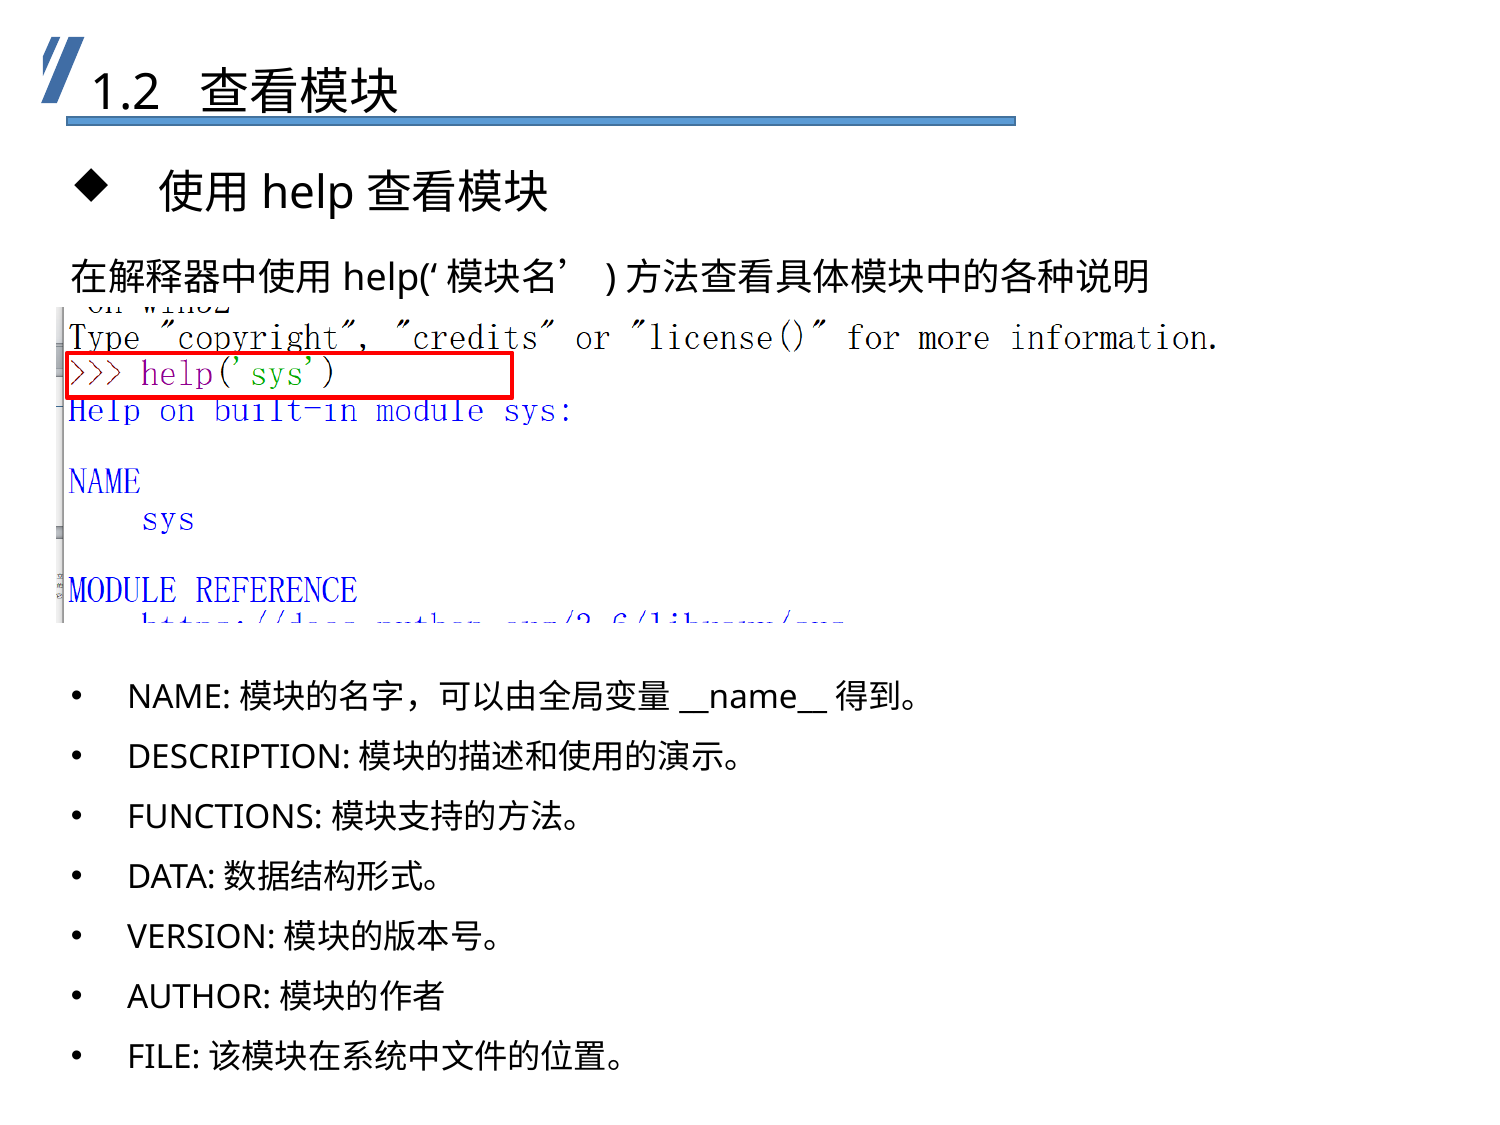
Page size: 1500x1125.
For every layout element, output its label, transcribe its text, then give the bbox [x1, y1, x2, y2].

text_box 使用help查看模块 在解释器中使用help(‘模块名’)方法查看具体模块中的各种说明 NAME:模块的名字，可以由全局变量__name__得到。 DESCRIPTION:模块的描述和使用的演示。 FUNCTIONS:模块支持的方法。 DATA:数据结构形式。 VERSION:模块的版本号。 AUTHOR:模块的作者 FILE:该模块在系统中文件的位置。 [55, 128, 1451, 1083]
text_box 1.2 查看模块 [75, 22, 893, 127]
text_box [66, 116, 75, 126]
picture [55, 306, 1229, 623]
text_box [893, 116, 1016, 126]
